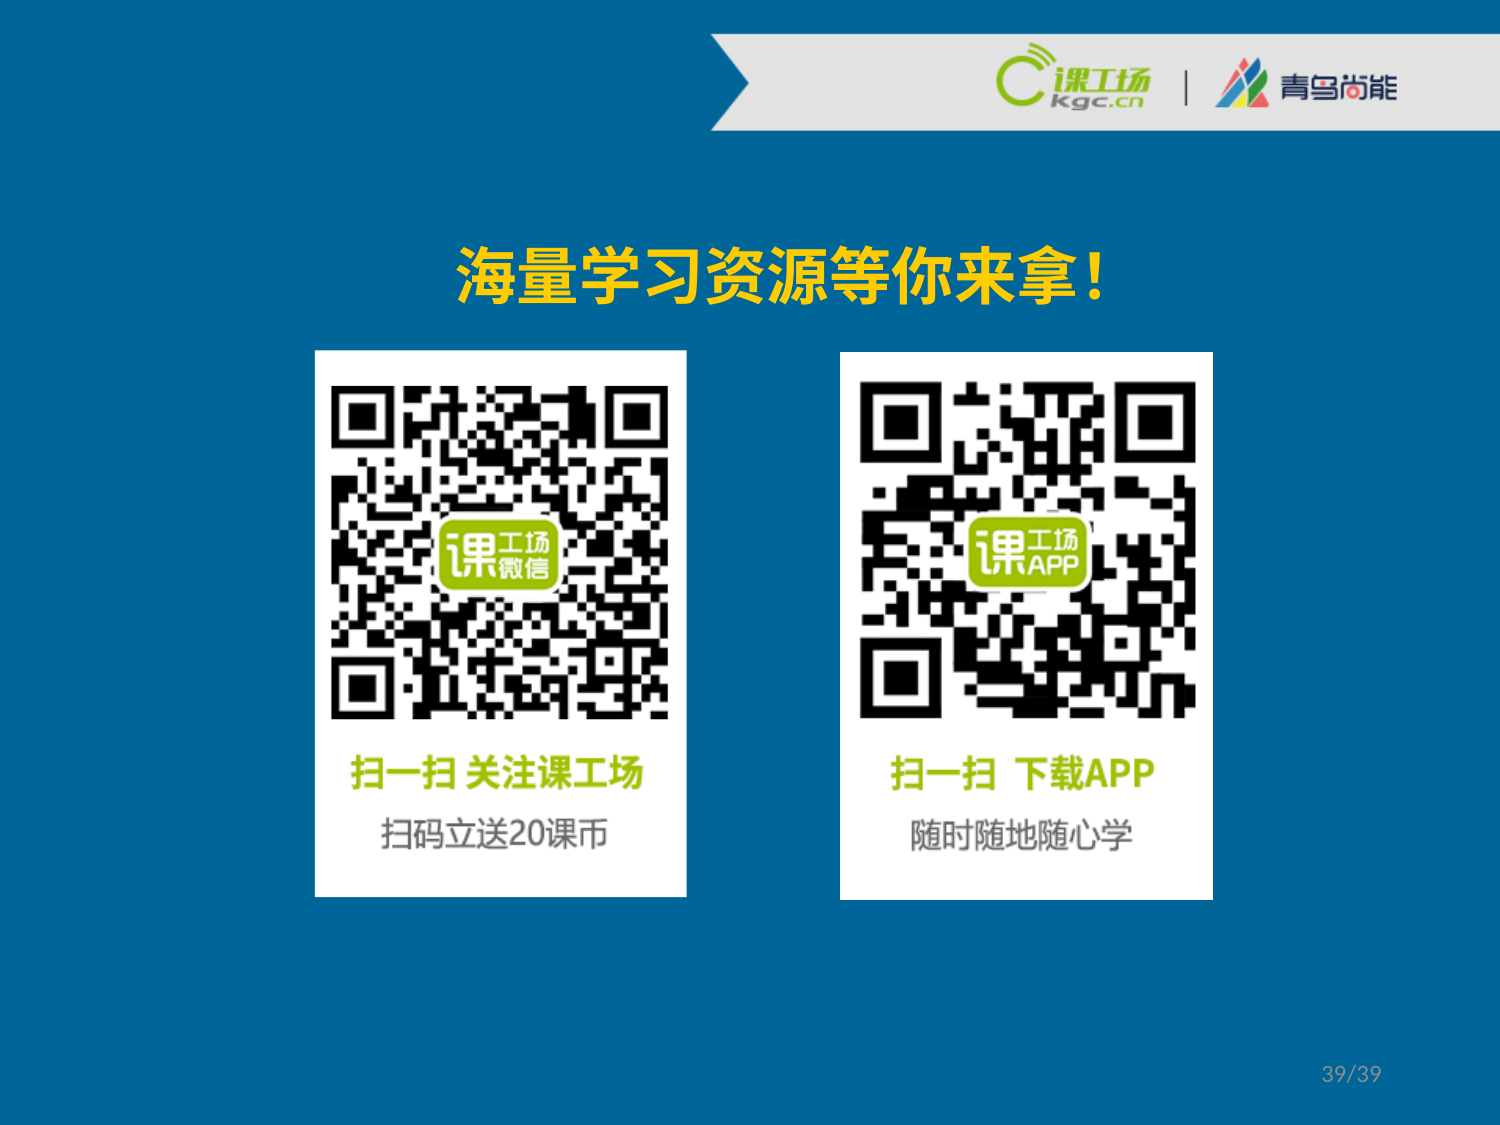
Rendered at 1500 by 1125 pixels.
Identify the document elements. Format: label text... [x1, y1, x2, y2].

text_box [314, 349, 688, 898]
picture [712, 34, 1500, 130]
text_box 海量学习资源等你来拿！ [439, 229, 1157, 320]
picture [315, 355, 684, 897]
picture [841, 353, 1212, 899]
slide_number 39/39 [1059, 1042, 1397, 1103]
